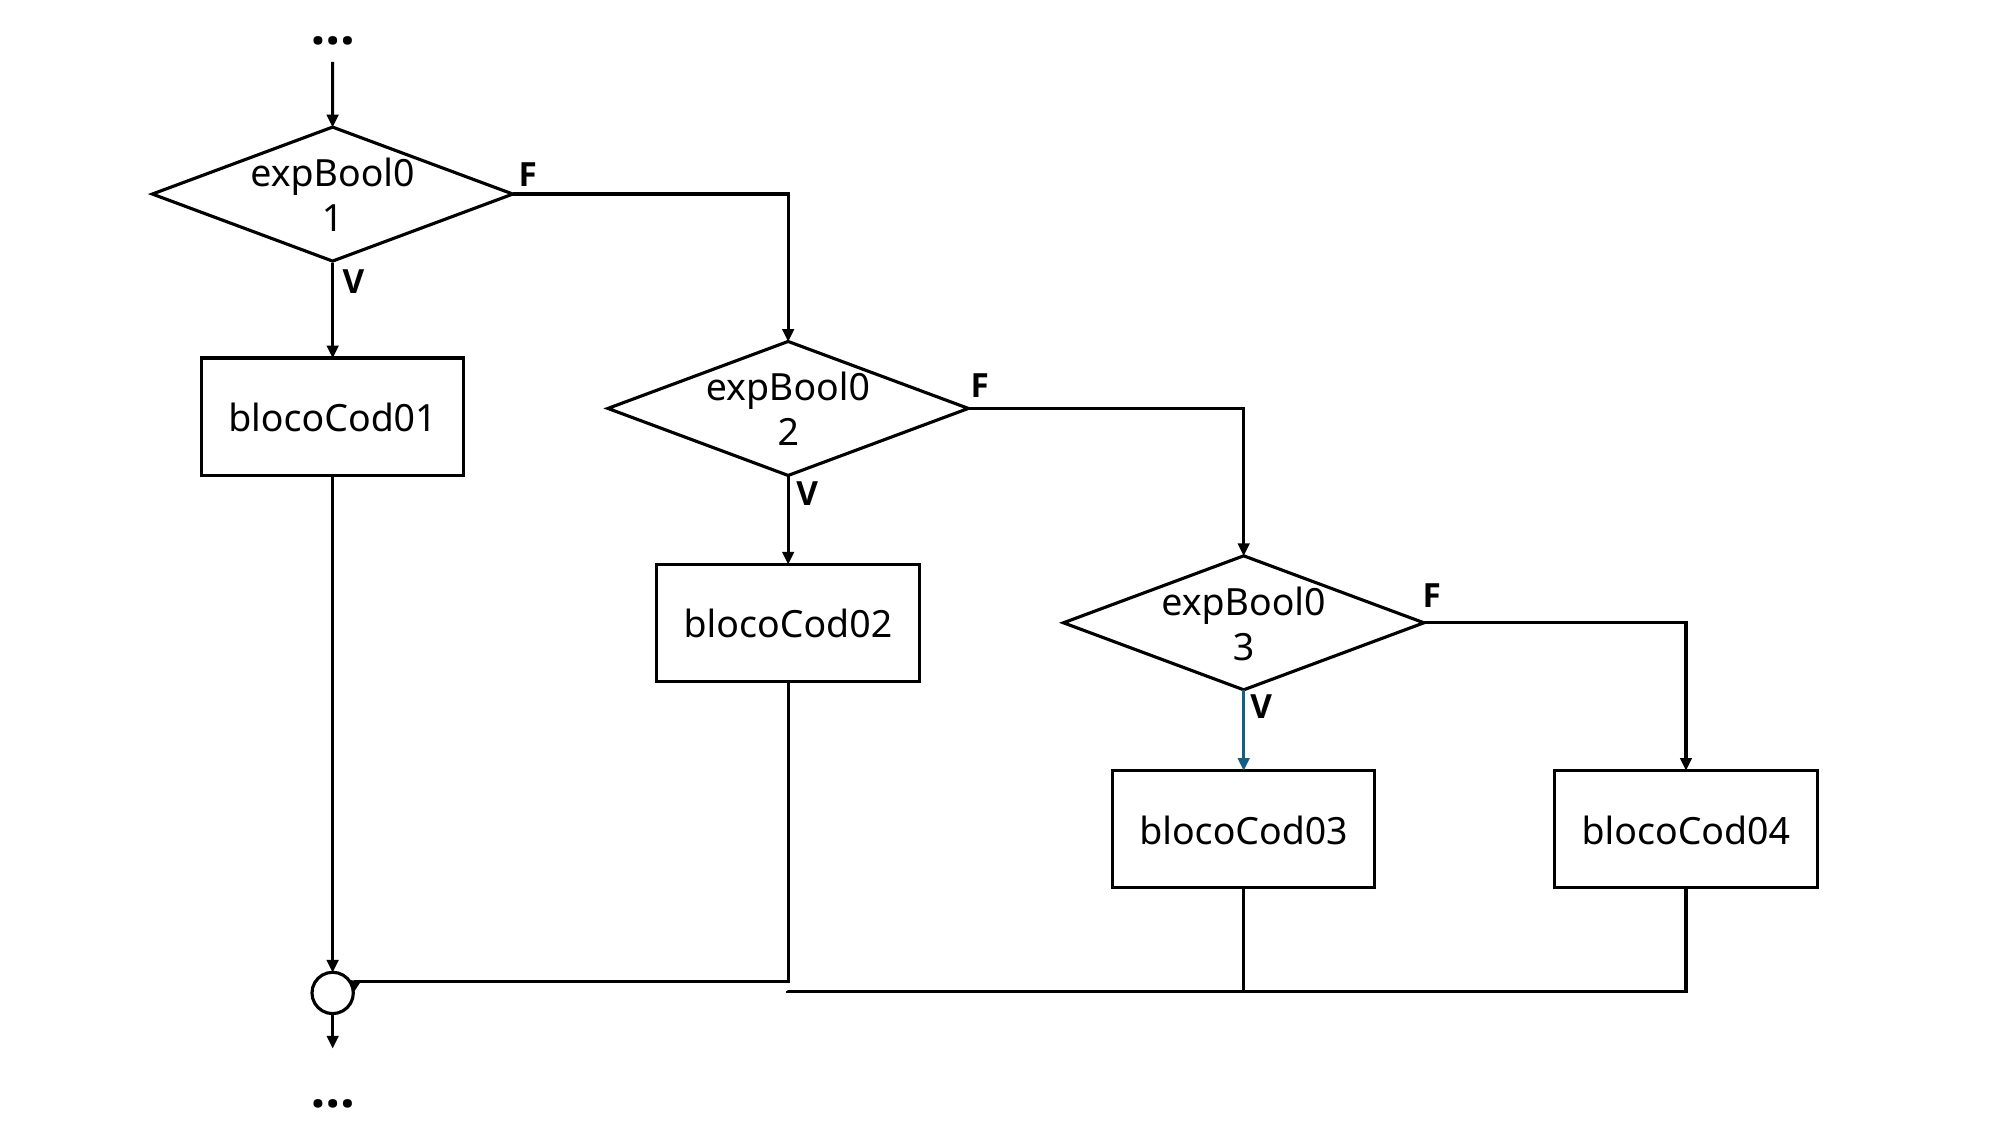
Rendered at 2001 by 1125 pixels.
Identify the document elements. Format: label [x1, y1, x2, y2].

text_box [151, 0, 1818, 1125]
